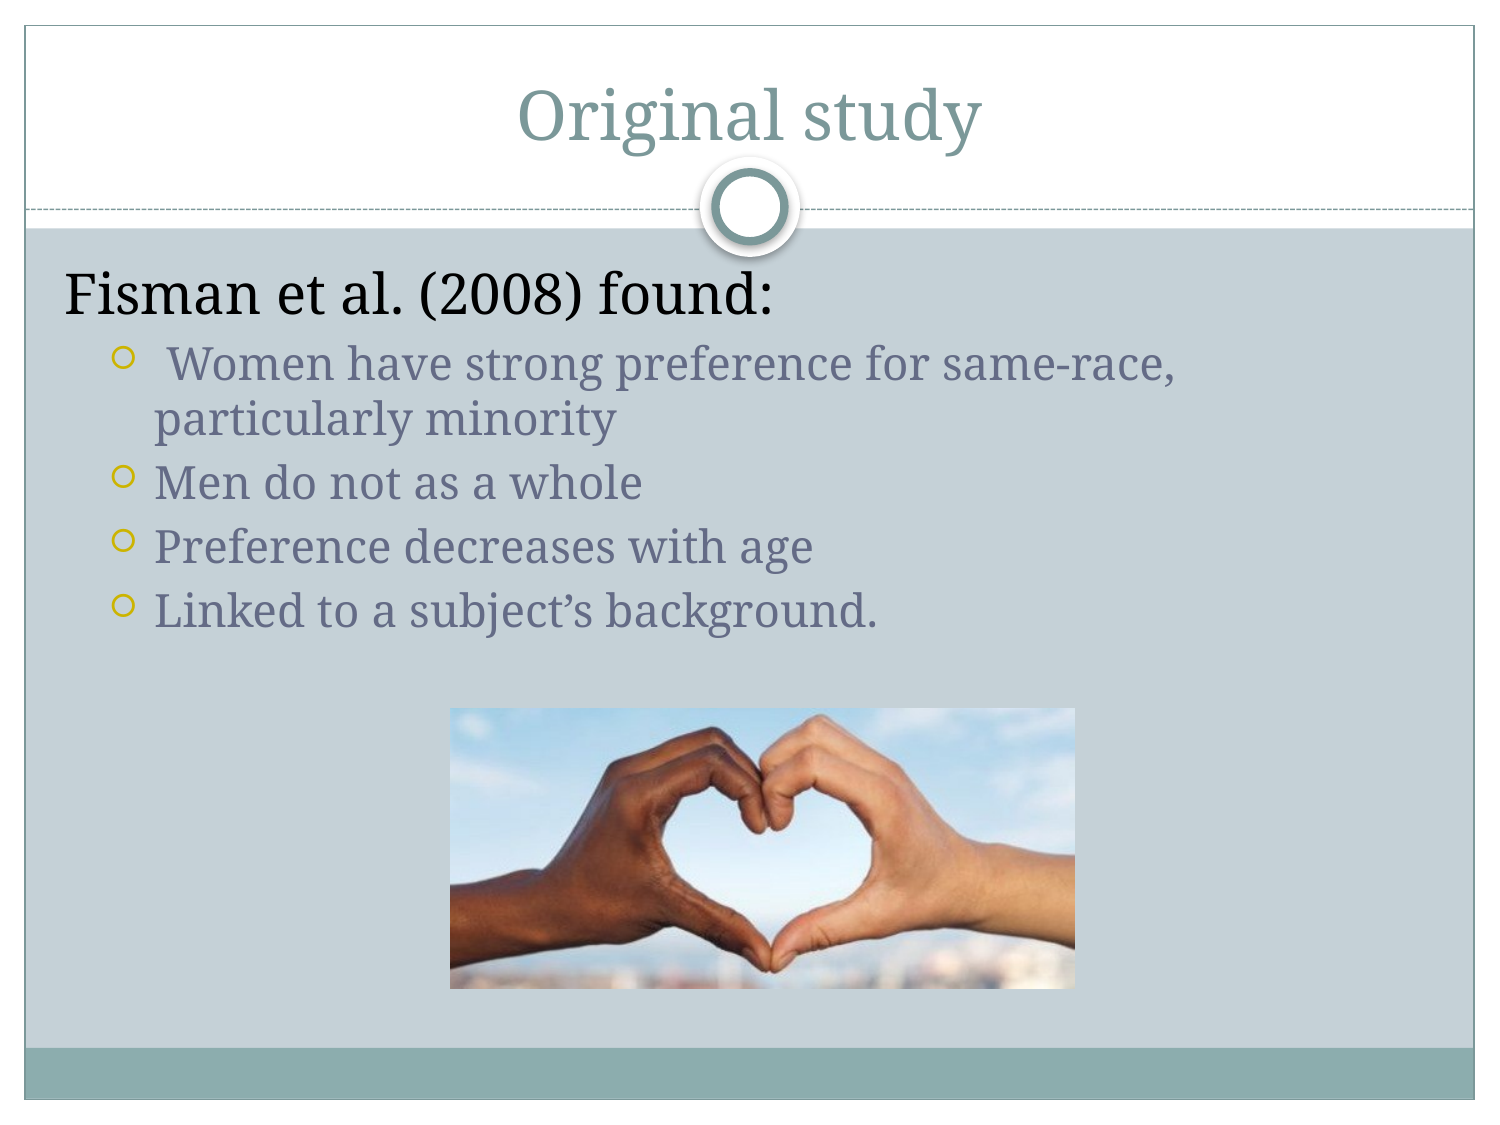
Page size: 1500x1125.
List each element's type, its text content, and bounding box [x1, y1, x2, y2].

title Original study [49, 37, 1450, 162]
picture [449, 708, 1076, 990]
list Fisman et al. (2008) found: Women have strong preference for same-race, particularly minority Men do not as a whole Preference decreases with age Linked to a subject’s background. [49, 250, 1445, 1001]
